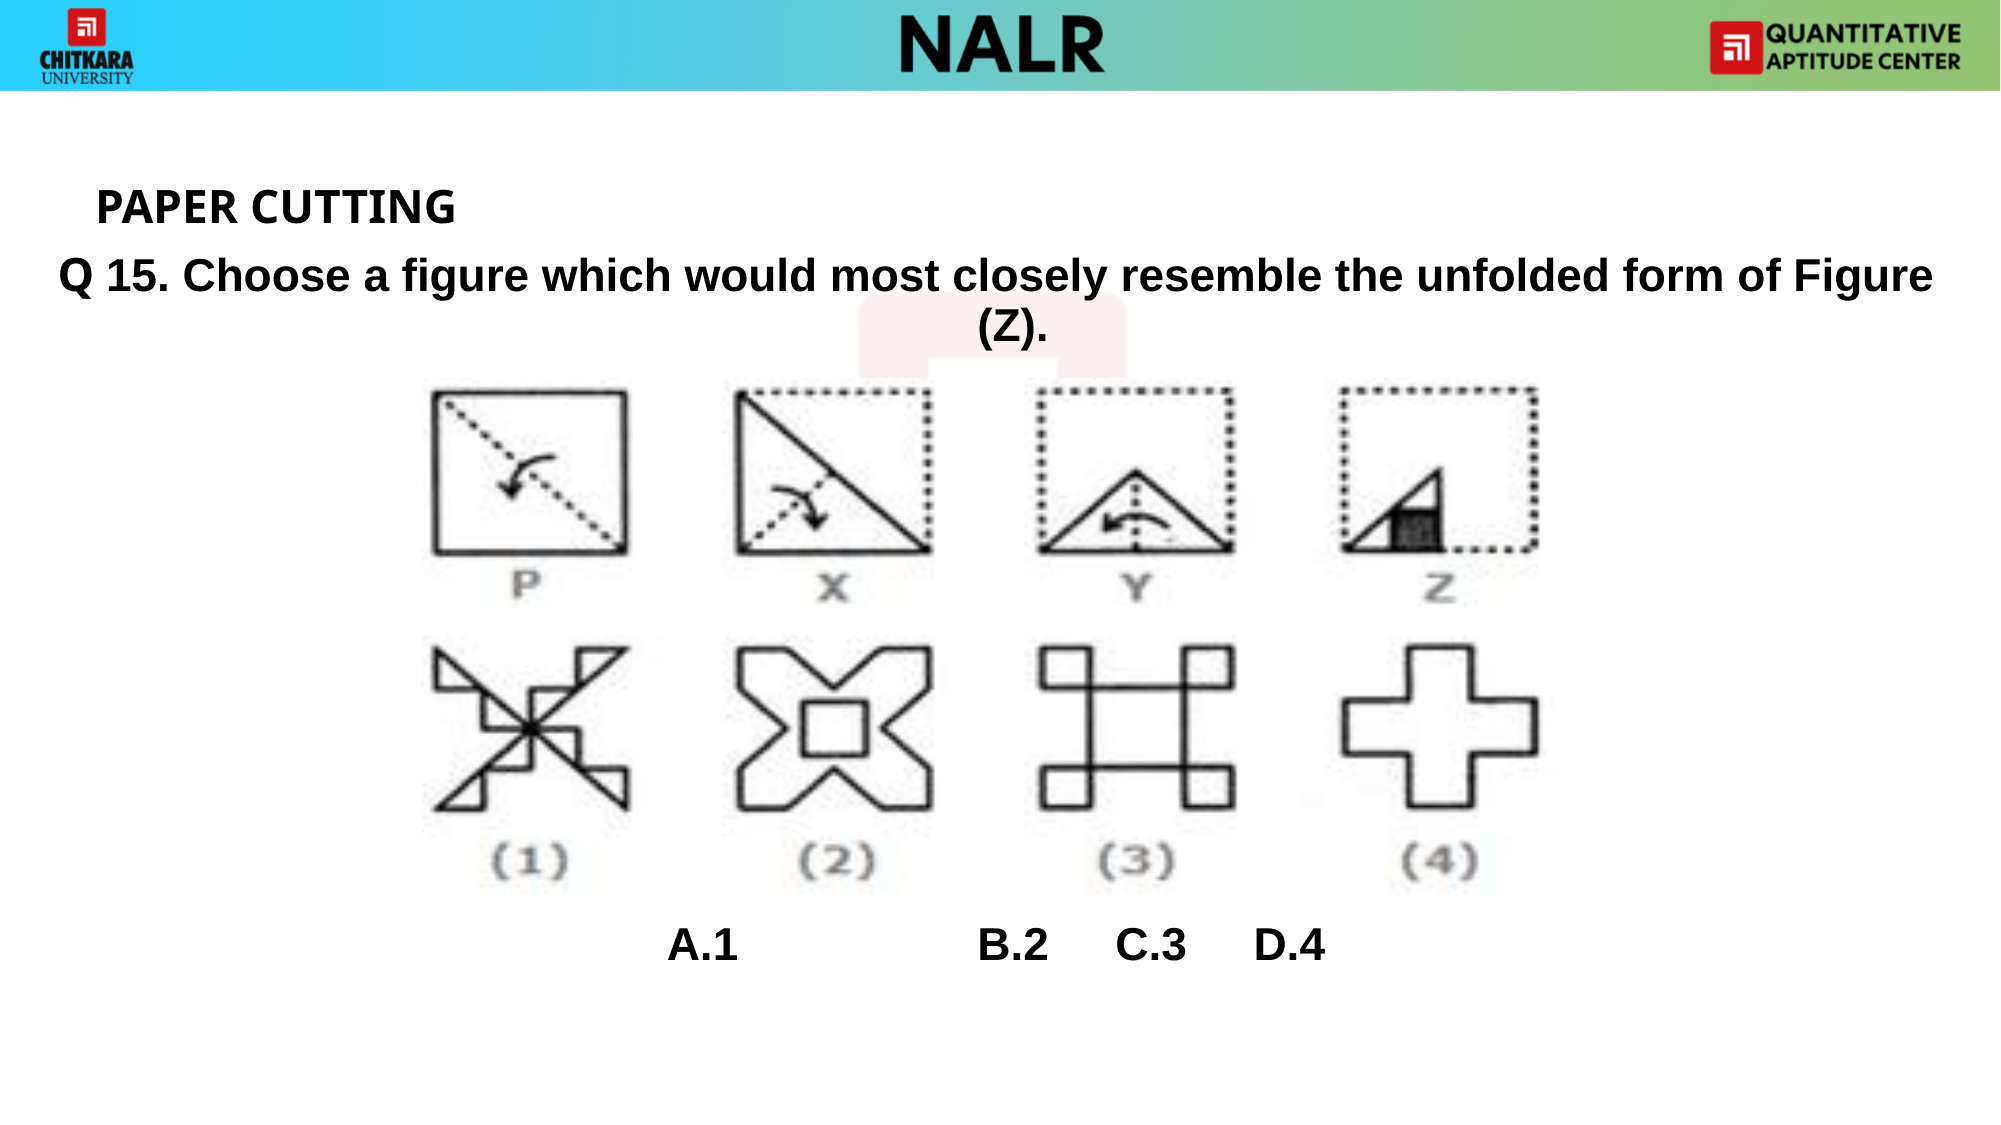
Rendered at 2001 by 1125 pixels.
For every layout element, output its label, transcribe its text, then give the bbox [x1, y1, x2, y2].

list PAPER CUTTING Q 15. Choose a figure which would most closely resemble the unfolded form of Figure (Z). A.1 B.2 C.3 D.4 [33, 175, 1959, 1053]
picture [0, 0, 2001, 1125]
